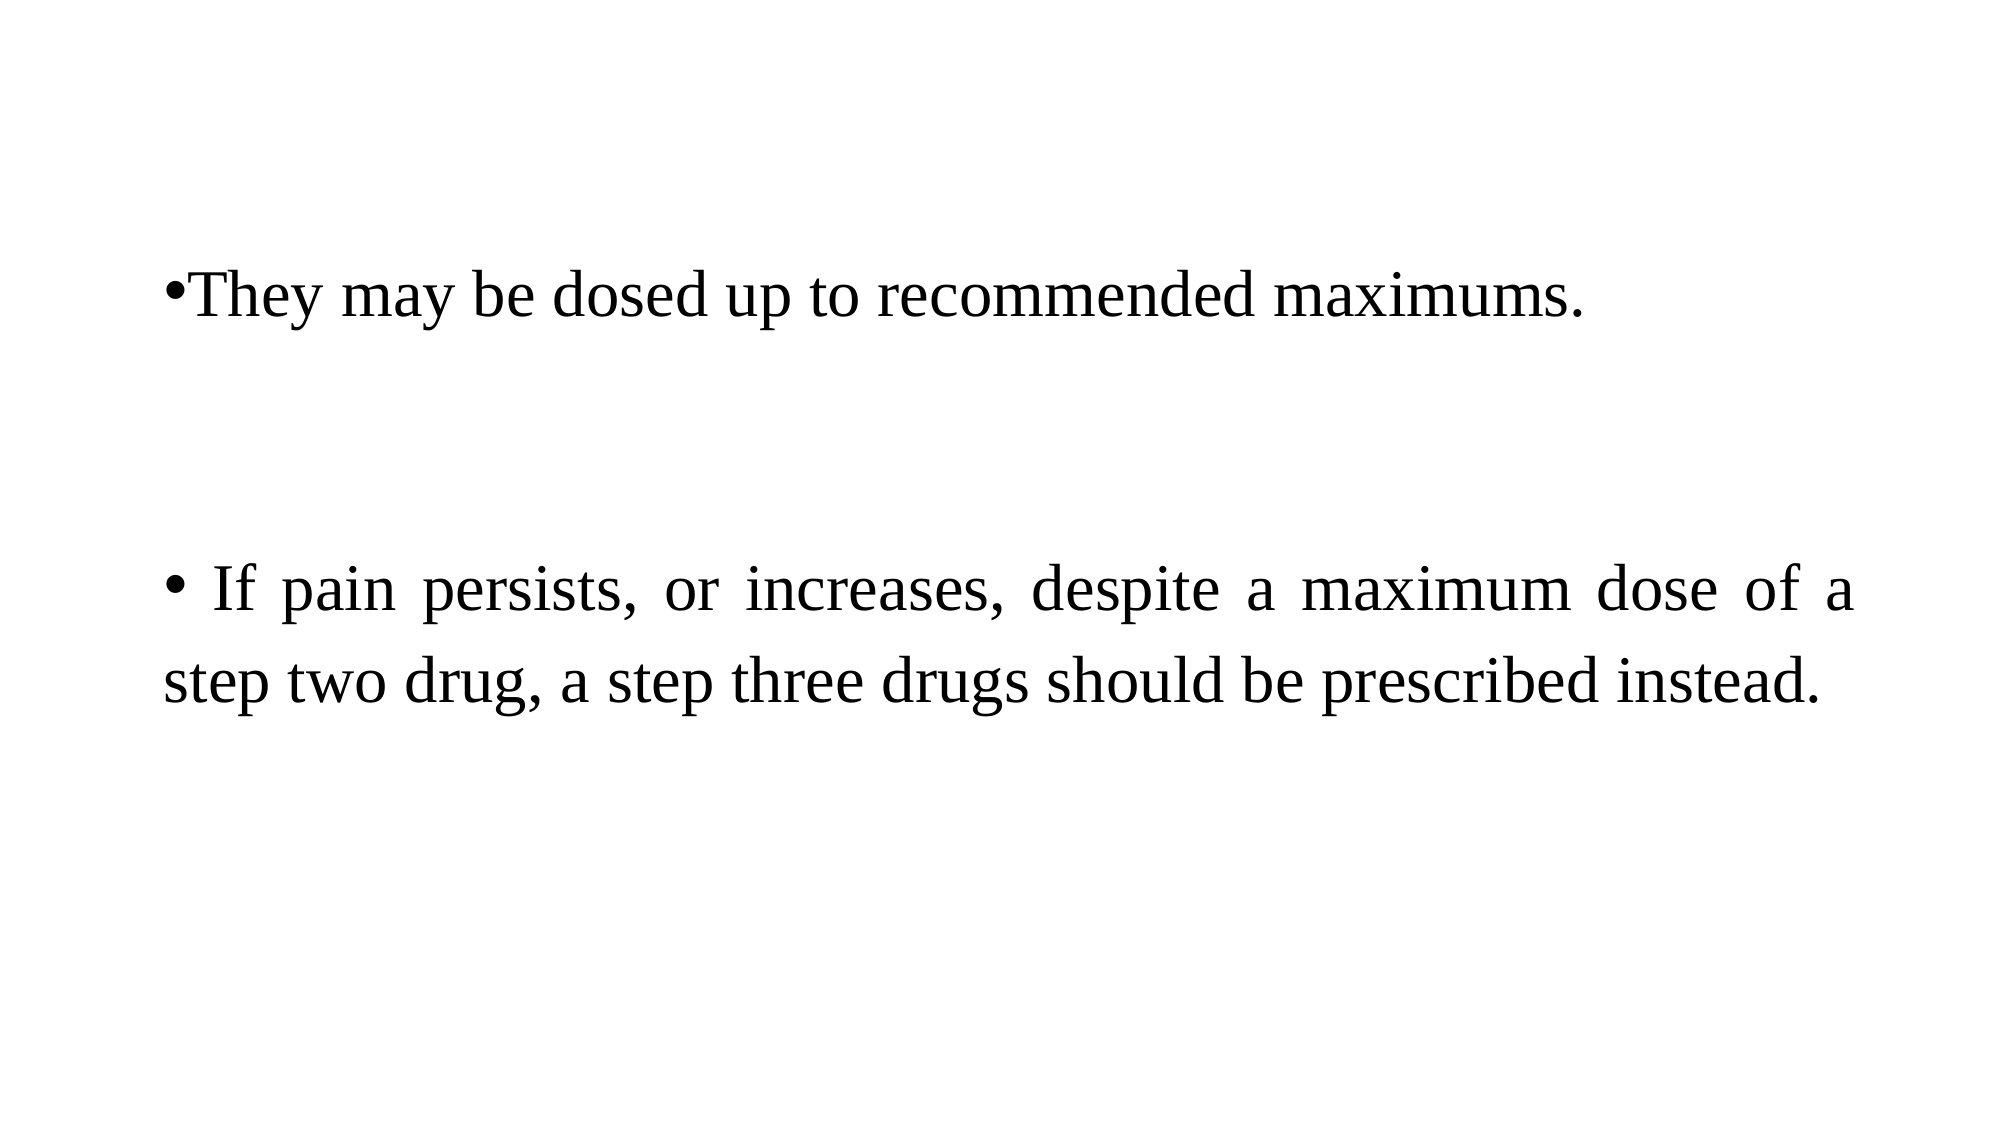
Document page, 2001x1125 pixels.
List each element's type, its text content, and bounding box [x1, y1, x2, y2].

list They may be dosed up to recommended maximums. If pain persists, or increases, despite a maximum dose of a step two drug, a step three drugs should be prescribed instead. [148, 230, 1874, 944]
